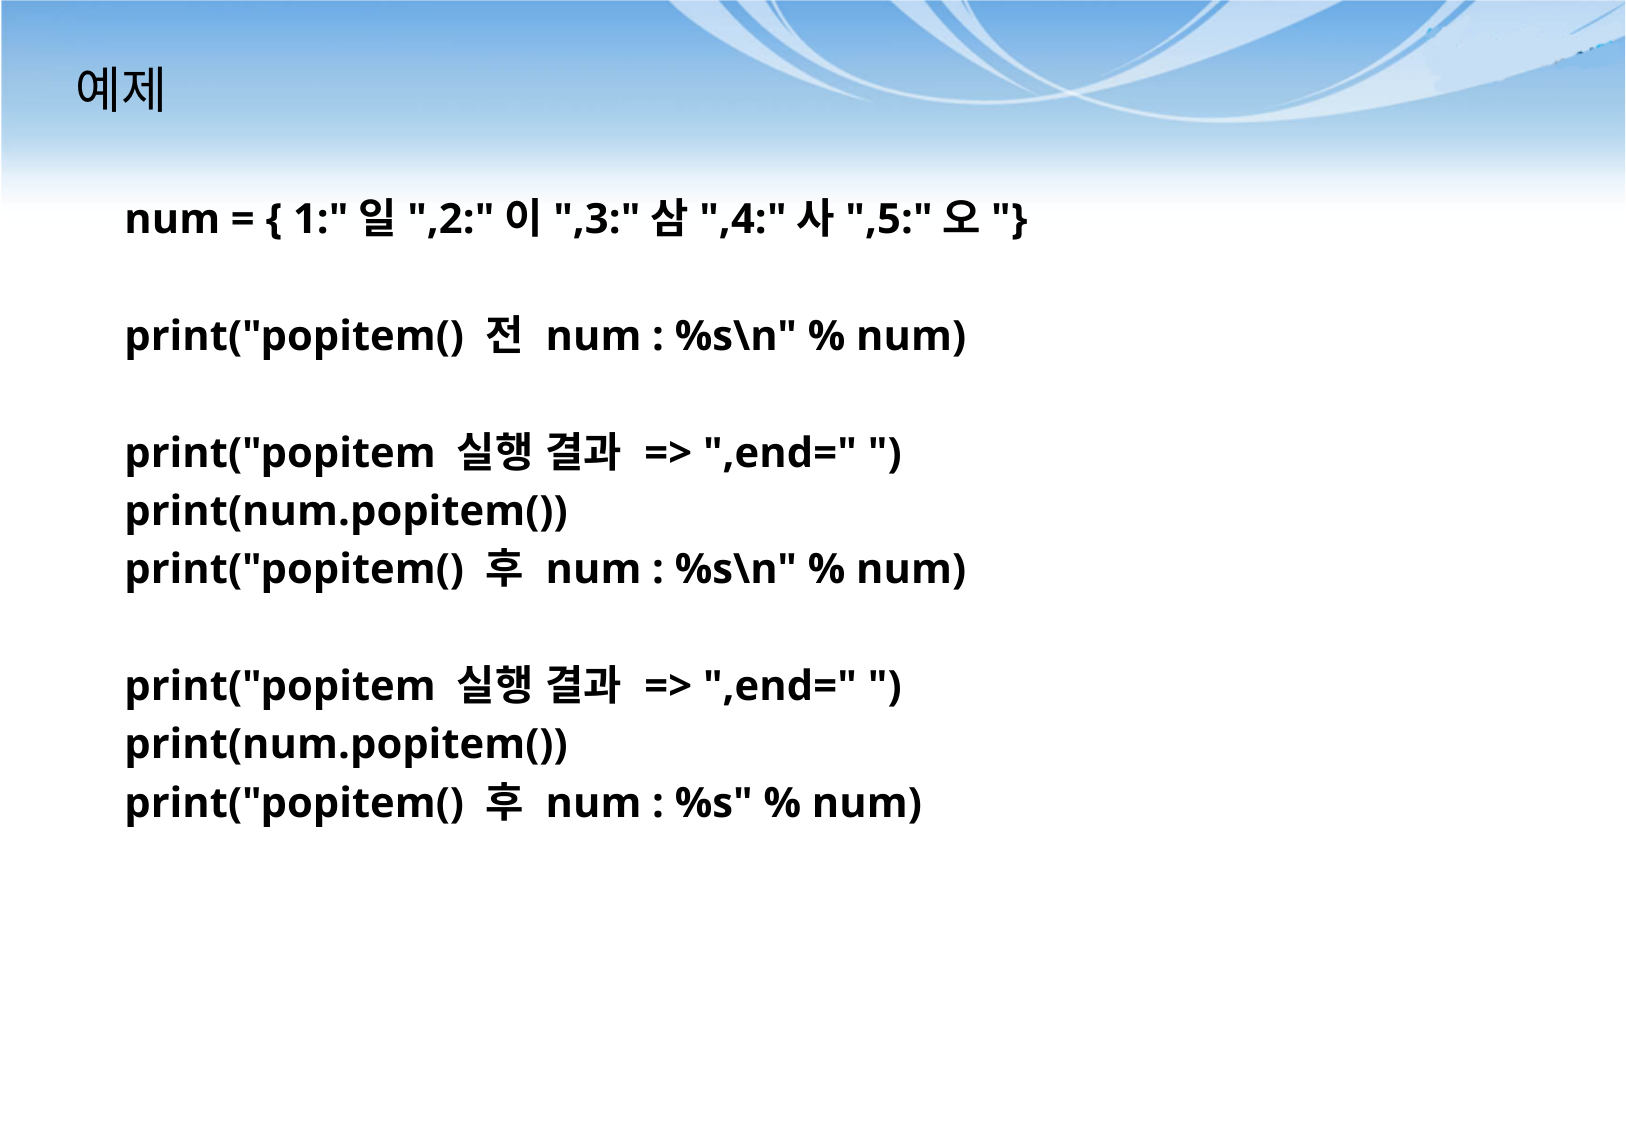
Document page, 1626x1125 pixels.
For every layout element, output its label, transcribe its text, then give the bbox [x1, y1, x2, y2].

picture [0, 0, 1626, 1125]
list num = { 1:"일",2:"이",3:"삼",4:"사",5:"오"} print("popitem() 전 num : %s\n" % num) print("popitem 실행 결과 => ",end=" ") print(num.popitem()) print("popitem() 후 num : %s\n" % num) print("popitem 실행 결과 => ",end=" ") print(num.popitem()) print("popitem() 후 num : %s" % num) [109, 184, 1510, 1023]
title 예제 [60, 48, 1001, 130]
